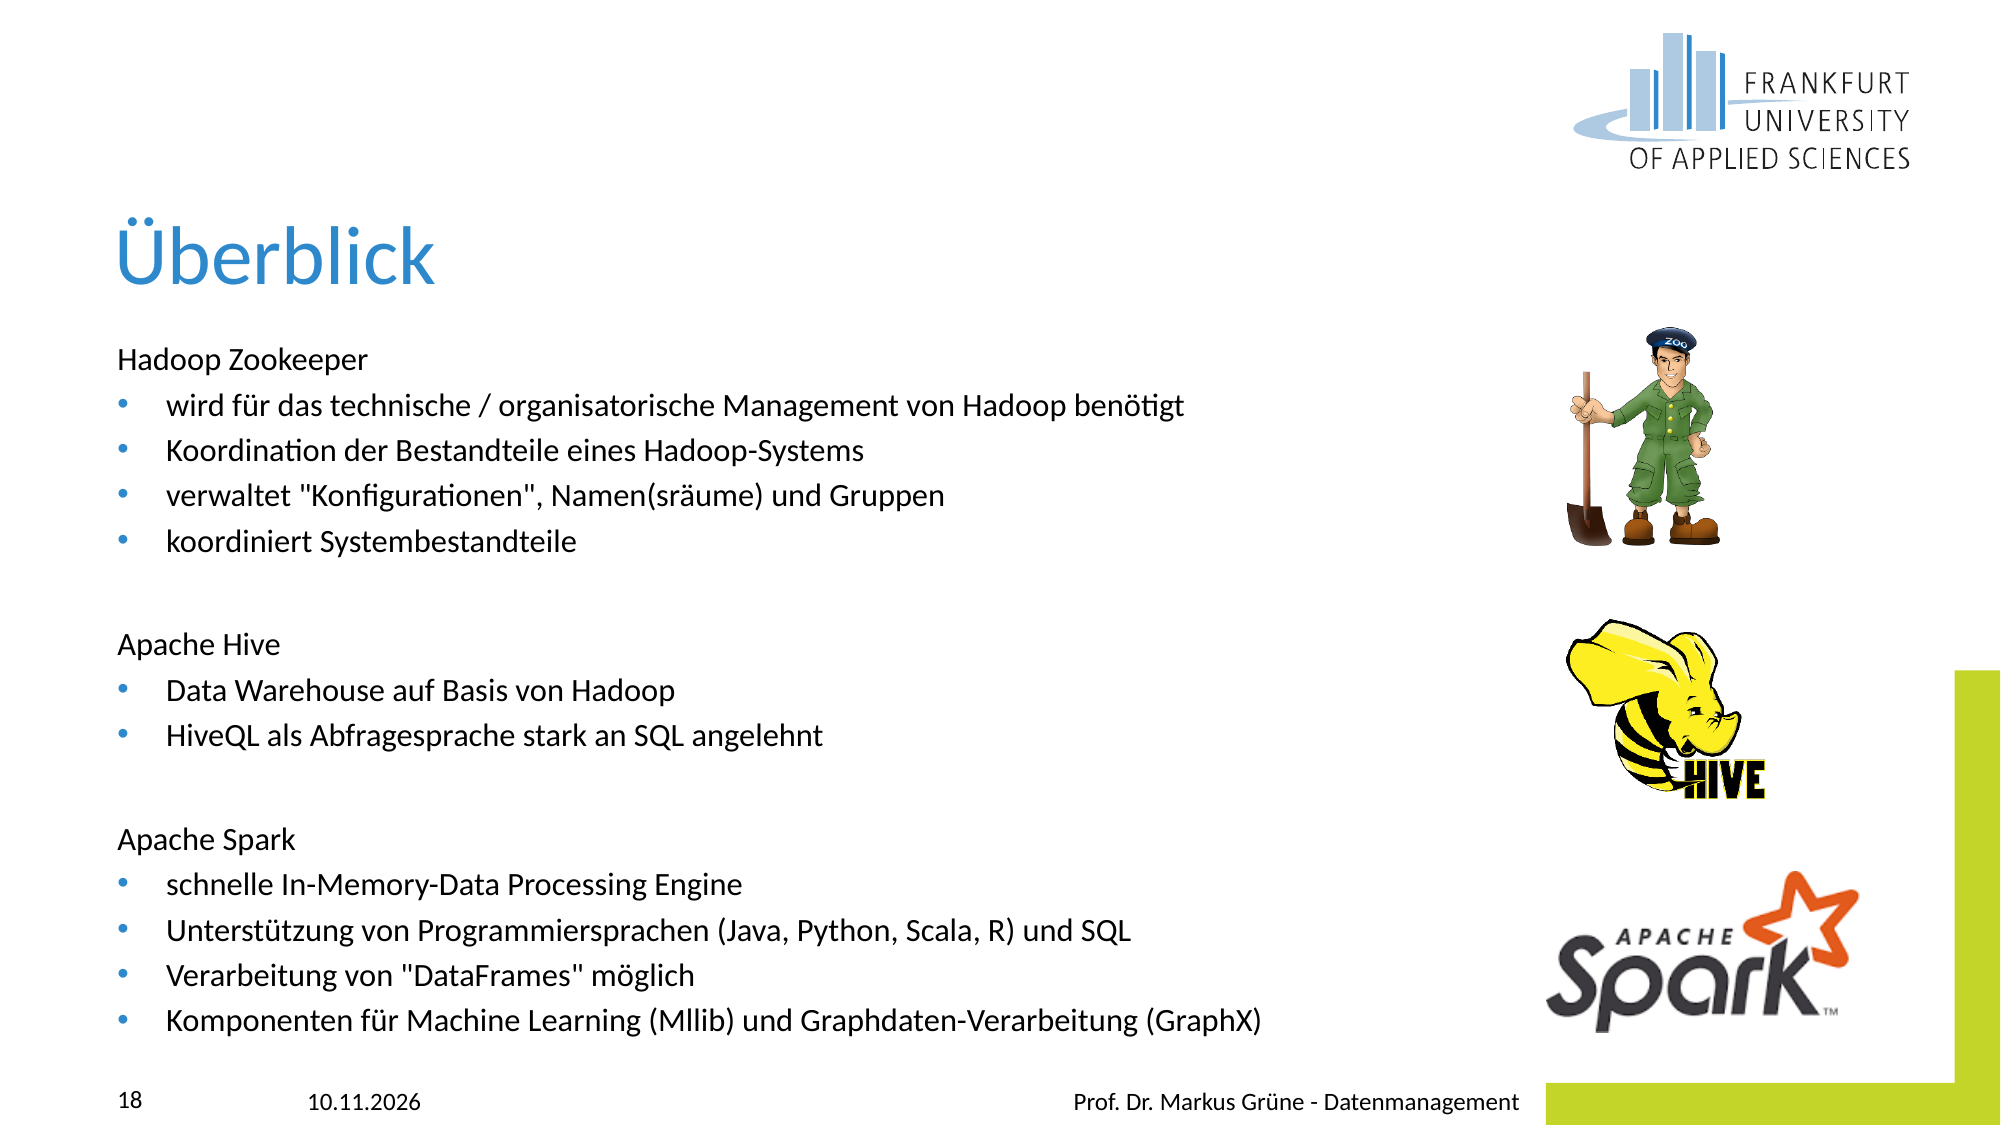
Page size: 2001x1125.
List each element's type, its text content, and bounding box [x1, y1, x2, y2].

title Überblick [114, 215, 1882, 303]
picture [1566, 326, 1721, 546]
picture [1566, 619, 1766, 799]
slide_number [307, 1081, 466, 1116]
picture [1546, 871, 1860, 1034]
list Hadoop Zookeeper wird für das technische / organisatorische Management von Hadoop benötigt Koordination der Bestandteile eines Hadoop-Systems verwaltet "Konfigurationen", Namen(sräume) und Gruppen koordiniert Systembestandteile Apache Hive Data Warehouse auf Basis von Hadoop HiveQL als Abfragesprache stark an SQL angelehnt Apache Spark schnelle In-Memory-Data Processing Engine Unterstützung von Programmiersprachen (Java, Python, Scala, R) und SQL Verarbeitung von "DataFrames" möglich Komponenten für Machine Learning (Mllib) und Graphdaten-Verarbeitung (GraphX) [117, 338, 1882, 1047]
footer Prof. Dr. Markus Grüne - Datenmanagement [843, 1081, 1521, 1116]
slide_number 18 [117, 1083, 164, 1114]
